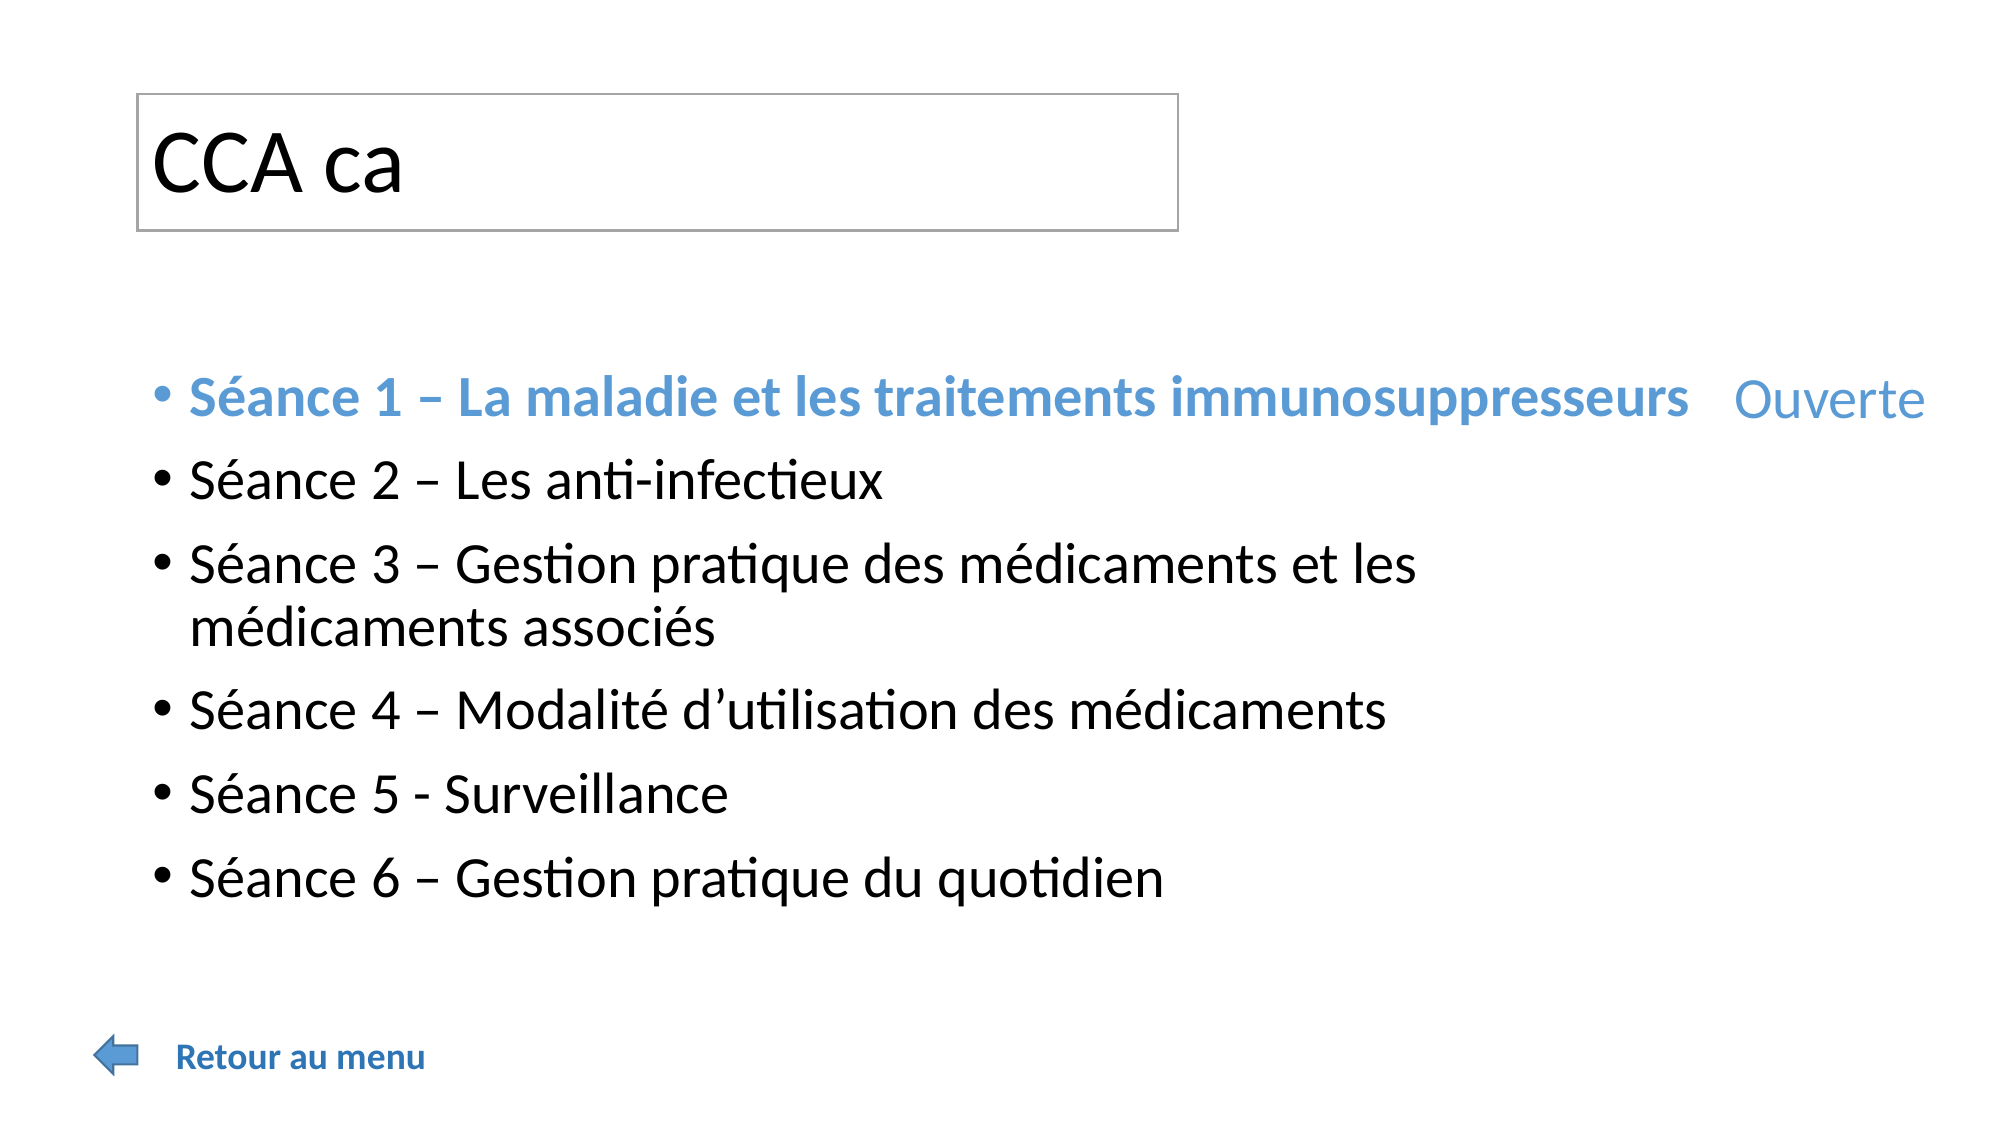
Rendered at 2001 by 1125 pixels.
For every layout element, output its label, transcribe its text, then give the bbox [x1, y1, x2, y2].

text_box Retour au menu [161, 1024, 498, 1085]
list Séance 1 – La maladie et les traitements immunosuppresseurs Séance 2 – Les anti-infectieux Séance 3 – Gestion pratique des médicaments et les médicaments associés Séance 4 – Modalité d’utilisation des médicaments Séance 5 - Surveillance Séance 6 – Gestion pratique du quotidien [137, 358, 1720, 1014]
text_box CCA ca [136, 93, 1179, 232]
text_box [92, 1033, 139, 1077]
text_box Ouverte [1719, 352, 1984, 903]
